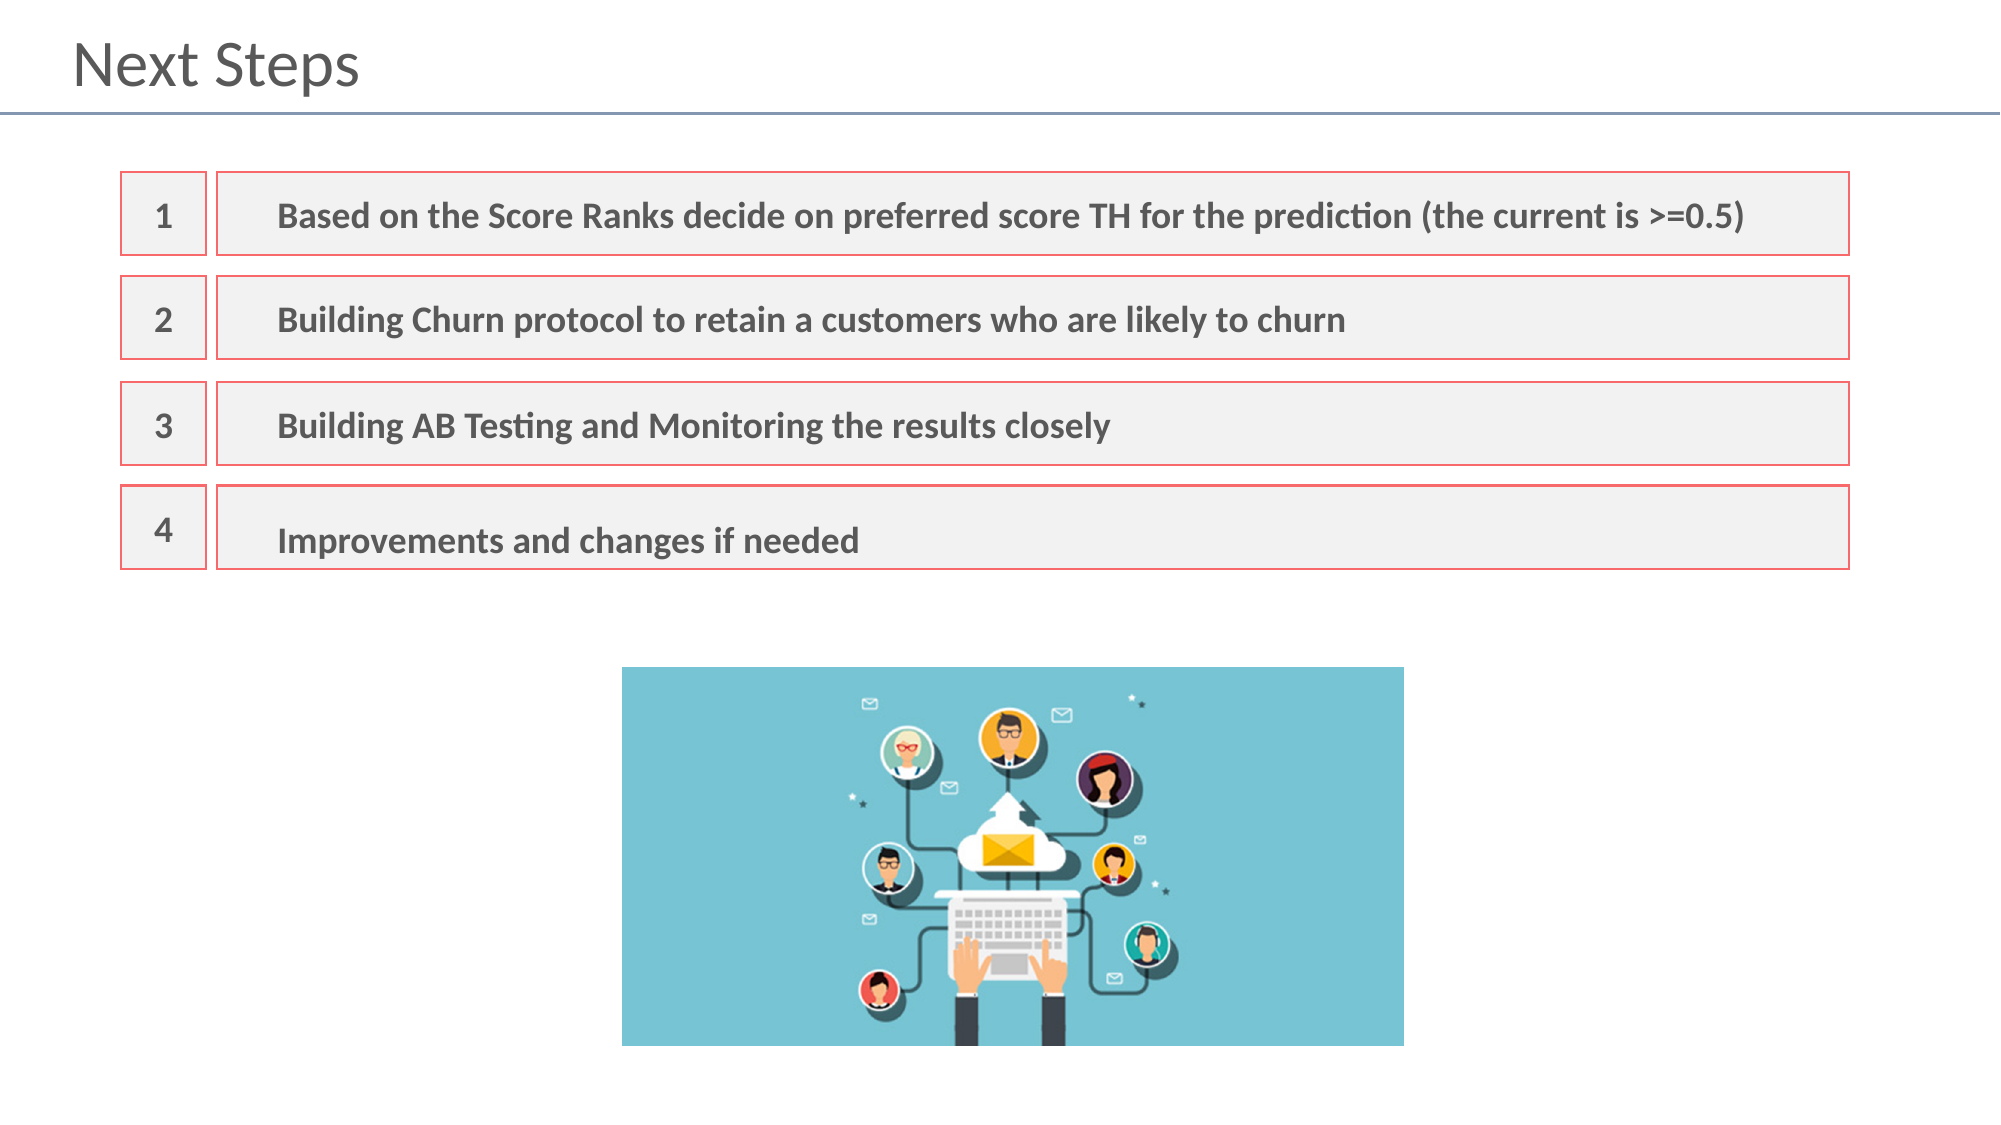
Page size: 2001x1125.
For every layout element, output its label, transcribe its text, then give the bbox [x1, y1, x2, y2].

picture [621, 667, 1404, 1046]
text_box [120, 171, 1850, 256]
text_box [120, 381, 1850, 466]
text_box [120, 485, 1850, 570]
text_box Next Steps [58, 21, 1923, 152]
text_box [120, 275, 1850, 360]
